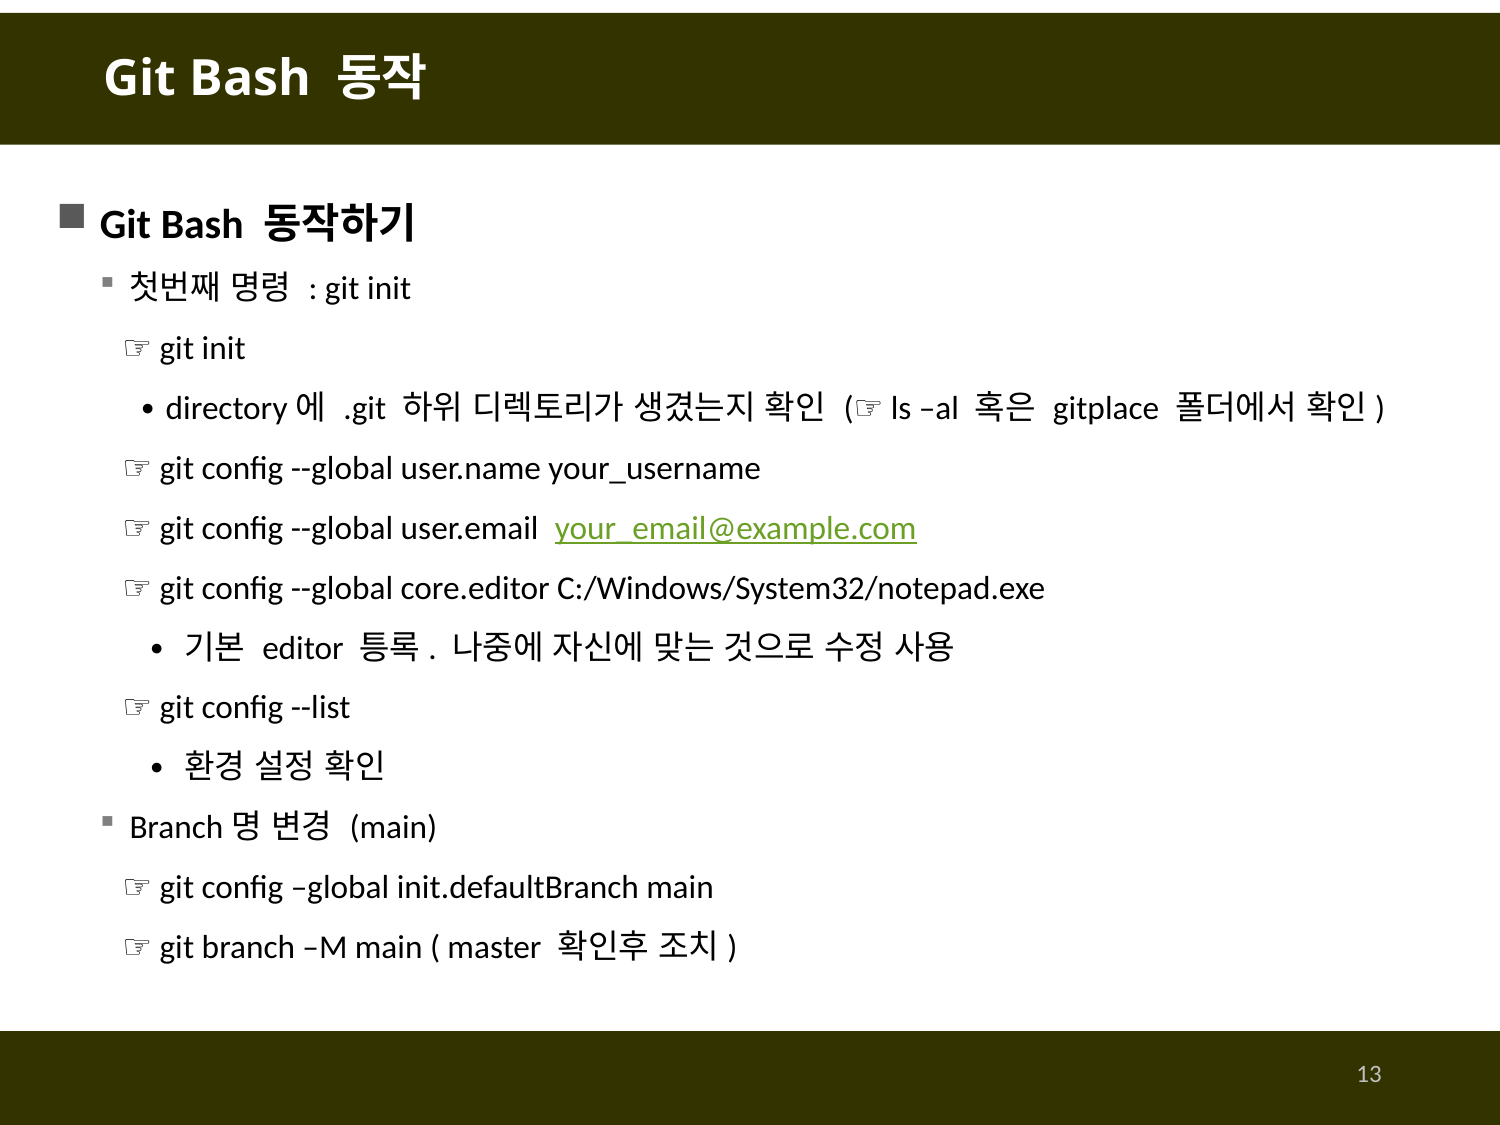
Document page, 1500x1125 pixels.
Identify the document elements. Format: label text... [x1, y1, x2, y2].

list Git Bash 동작하기 첫번째 명령 : git init ☞ git init ∙ directory에 .git 하위 디렉토리가 생겼는지 확인 (☞ ls –al 혹은 gitplace 폴더에서 확인) ☞ git config --global user.name your_username ☞ git config --global user.email your_email@example.com ☞ git config --global core.editor C:/Windows/System32/notepad.exe ∙ 기본 editor 틍록. 나중에 자신에 맞는 것으로 수정 사용 ☞ git config --list ∙ 환경 설정 확인 Branch명 변경 (main) ☞ git config –global init.defaultBranch main ☞ git branch –M main ( master 확인후 조치) [41, 164, 1500, 1000]
slide_number 13 [1059, 1042, 1397, 1103]
title Git Bash 동작 [88, 31, 1282, 126]
